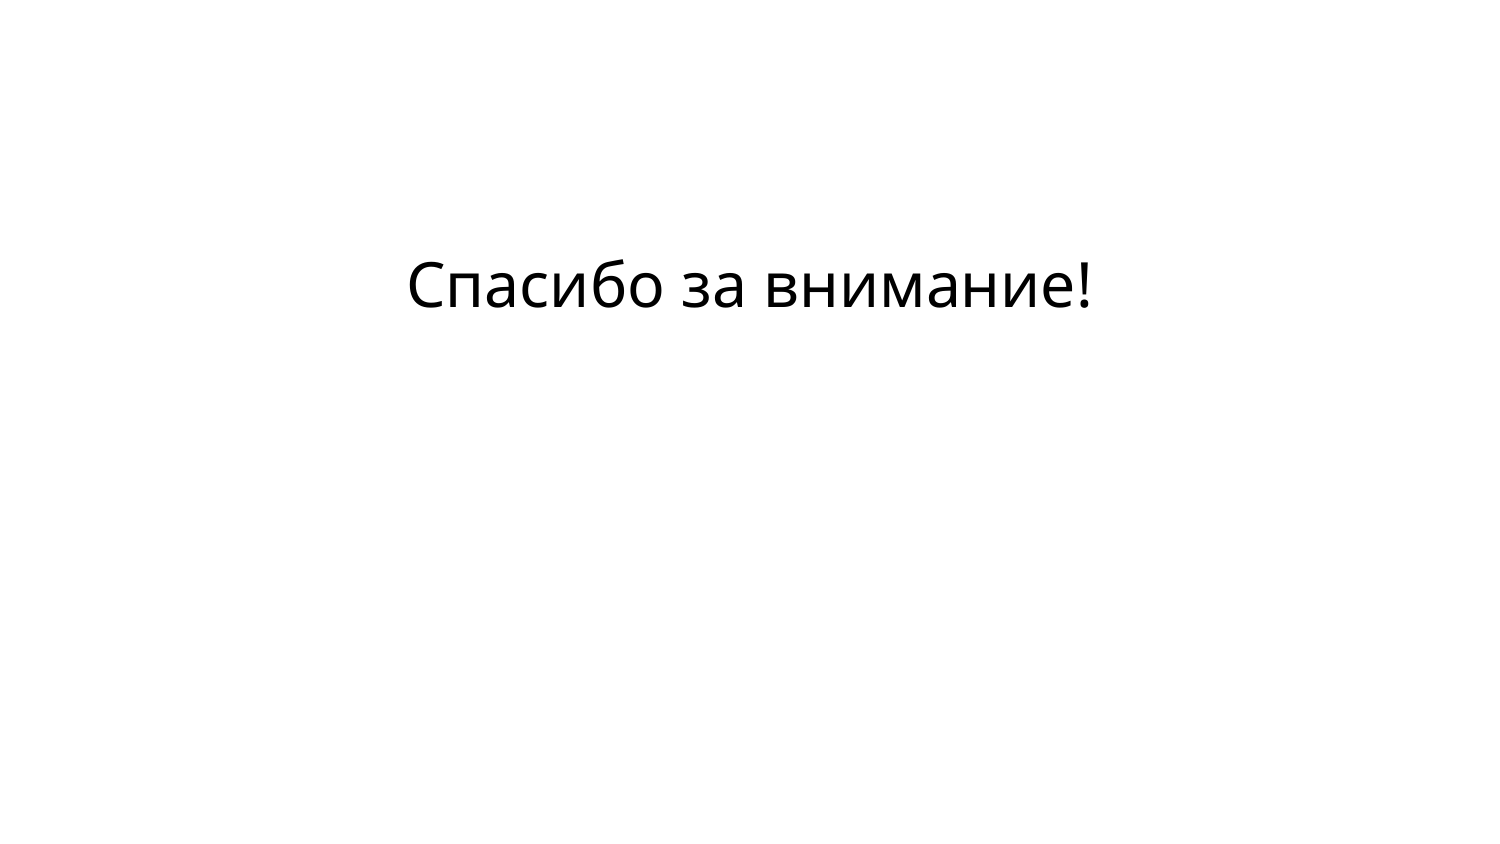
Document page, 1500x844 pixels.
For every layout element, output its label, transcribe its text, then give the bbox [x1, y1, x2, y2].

text_box Спасибо за внимание! [156, 229, 1344, 335]
